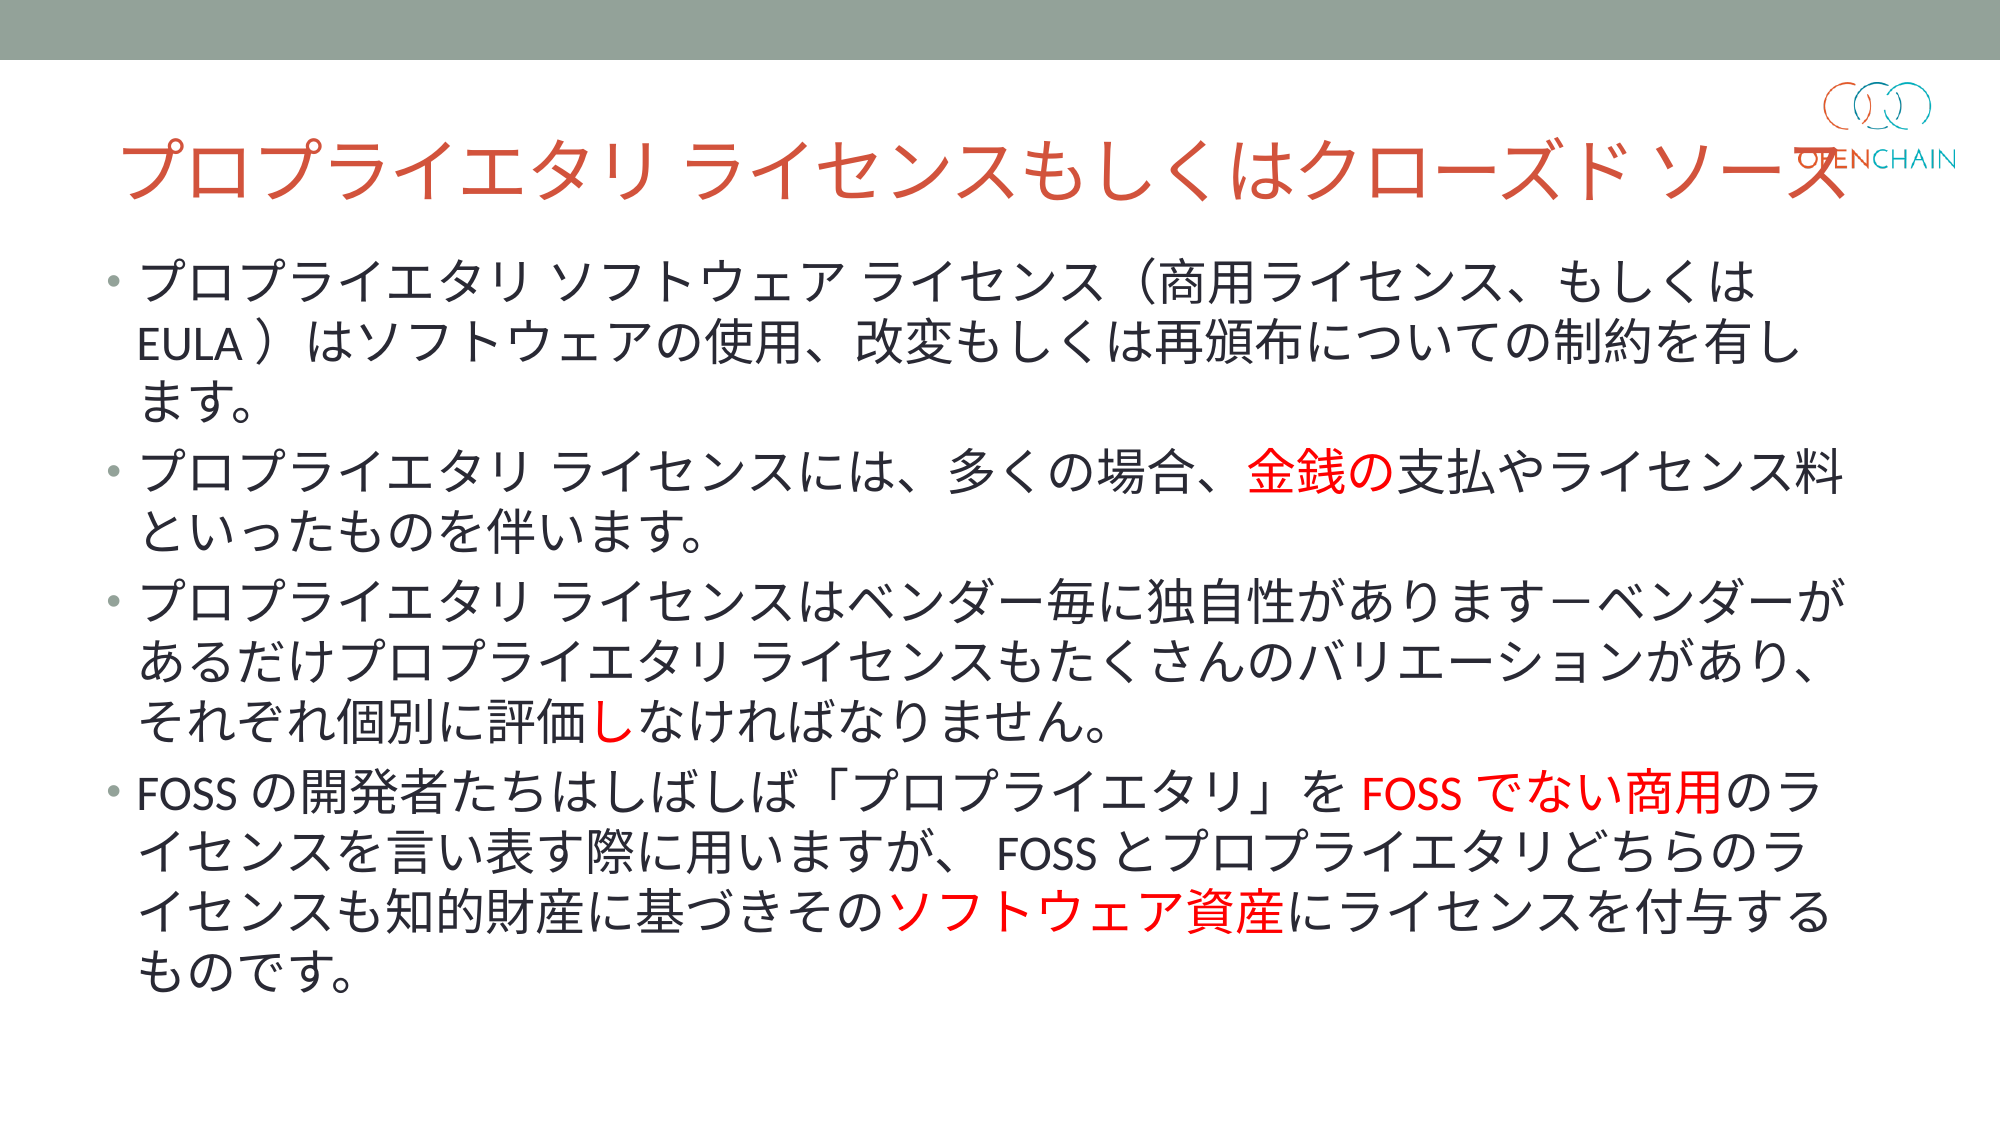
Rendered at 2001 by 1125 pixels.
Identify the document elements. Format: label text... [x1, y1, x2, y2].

picture [1798, 82, 1955, 169]
list プロプライエタリ ソフトウェア ライセンス（商用ライセンス、もしくはEULA）はソフトウェアの使用、改変もしくは再頒布についての制約を有します。 プロプライエタリ ライセンスには、多くの場合、金銭の支払やライセンス料といったものを伴います。 プロプライエタリ ライセンスはベンダー毎に独自性があります－ベンダーがあるだけプロプライエタリ ライセンスもたくさんのバリエーションがあり、それぞれ個別に評価しなければなりません。 FOSSの開発者たちはしばしば「プロプライエタリ」をFOSSでない商用のライセンスを言い表す際に用いますが、FOSSとプロプライエタリどちらのライセンスも知的財産に基づきそのソフトウェア資産にライセンスを付与するものです。 [91, 243, 1863, 1093]
title プロプライエタリ ライセンスもしくはクローズド ソース [99, 87, 1900, 250]
